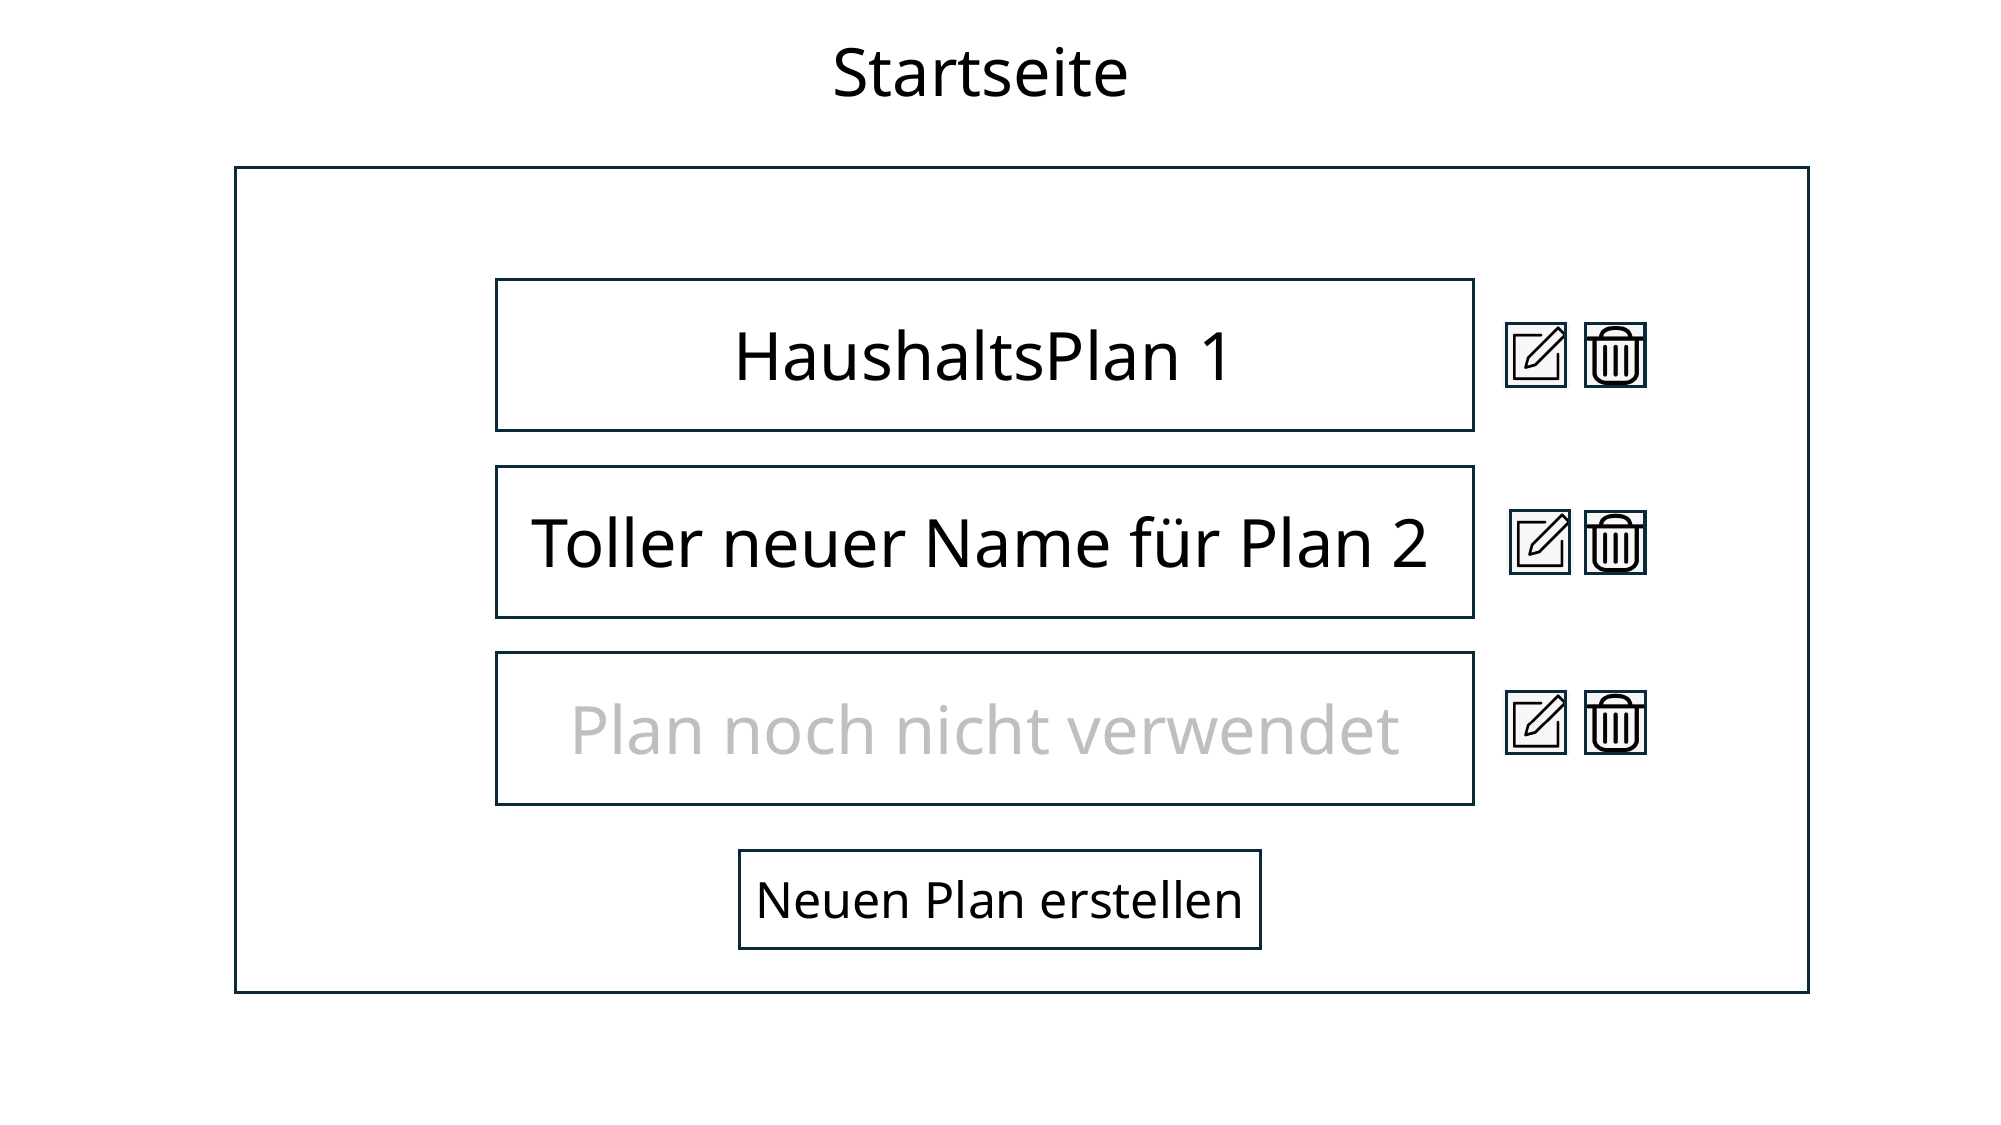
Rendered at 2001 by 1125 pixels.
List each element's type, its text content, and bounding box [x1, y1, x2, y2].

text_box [1584, 323, 1646, 387]
text_box HaushaltsPlan 1 [496, 305, 1474, 401]
text_box [234, 166, 1810, 994]
text_box [738, 849, 1262, 950]
text_box [495, 465, 1475, 619]
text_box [1502, 690, 1571, 755]
text_box Neuen Plan erstellen [739, 861, 1261, 936]
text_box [1505, 510, 1574, 574]
text_box [495, 651, 1475, 806]
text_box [1584, 510, 1646, 575]
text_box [1585, 690, 1646, 755]
text_box [495, 278, 1475, 432]
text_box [1502, 323, 1571, 387]
text_box Plan noch nicht verwendet [496, 680, 1474, 776]
text_box Toller neuer Name für Plan 2 [492, 493, 1471, 588]
text_box Startseite [585, 21, 1379, 117]
